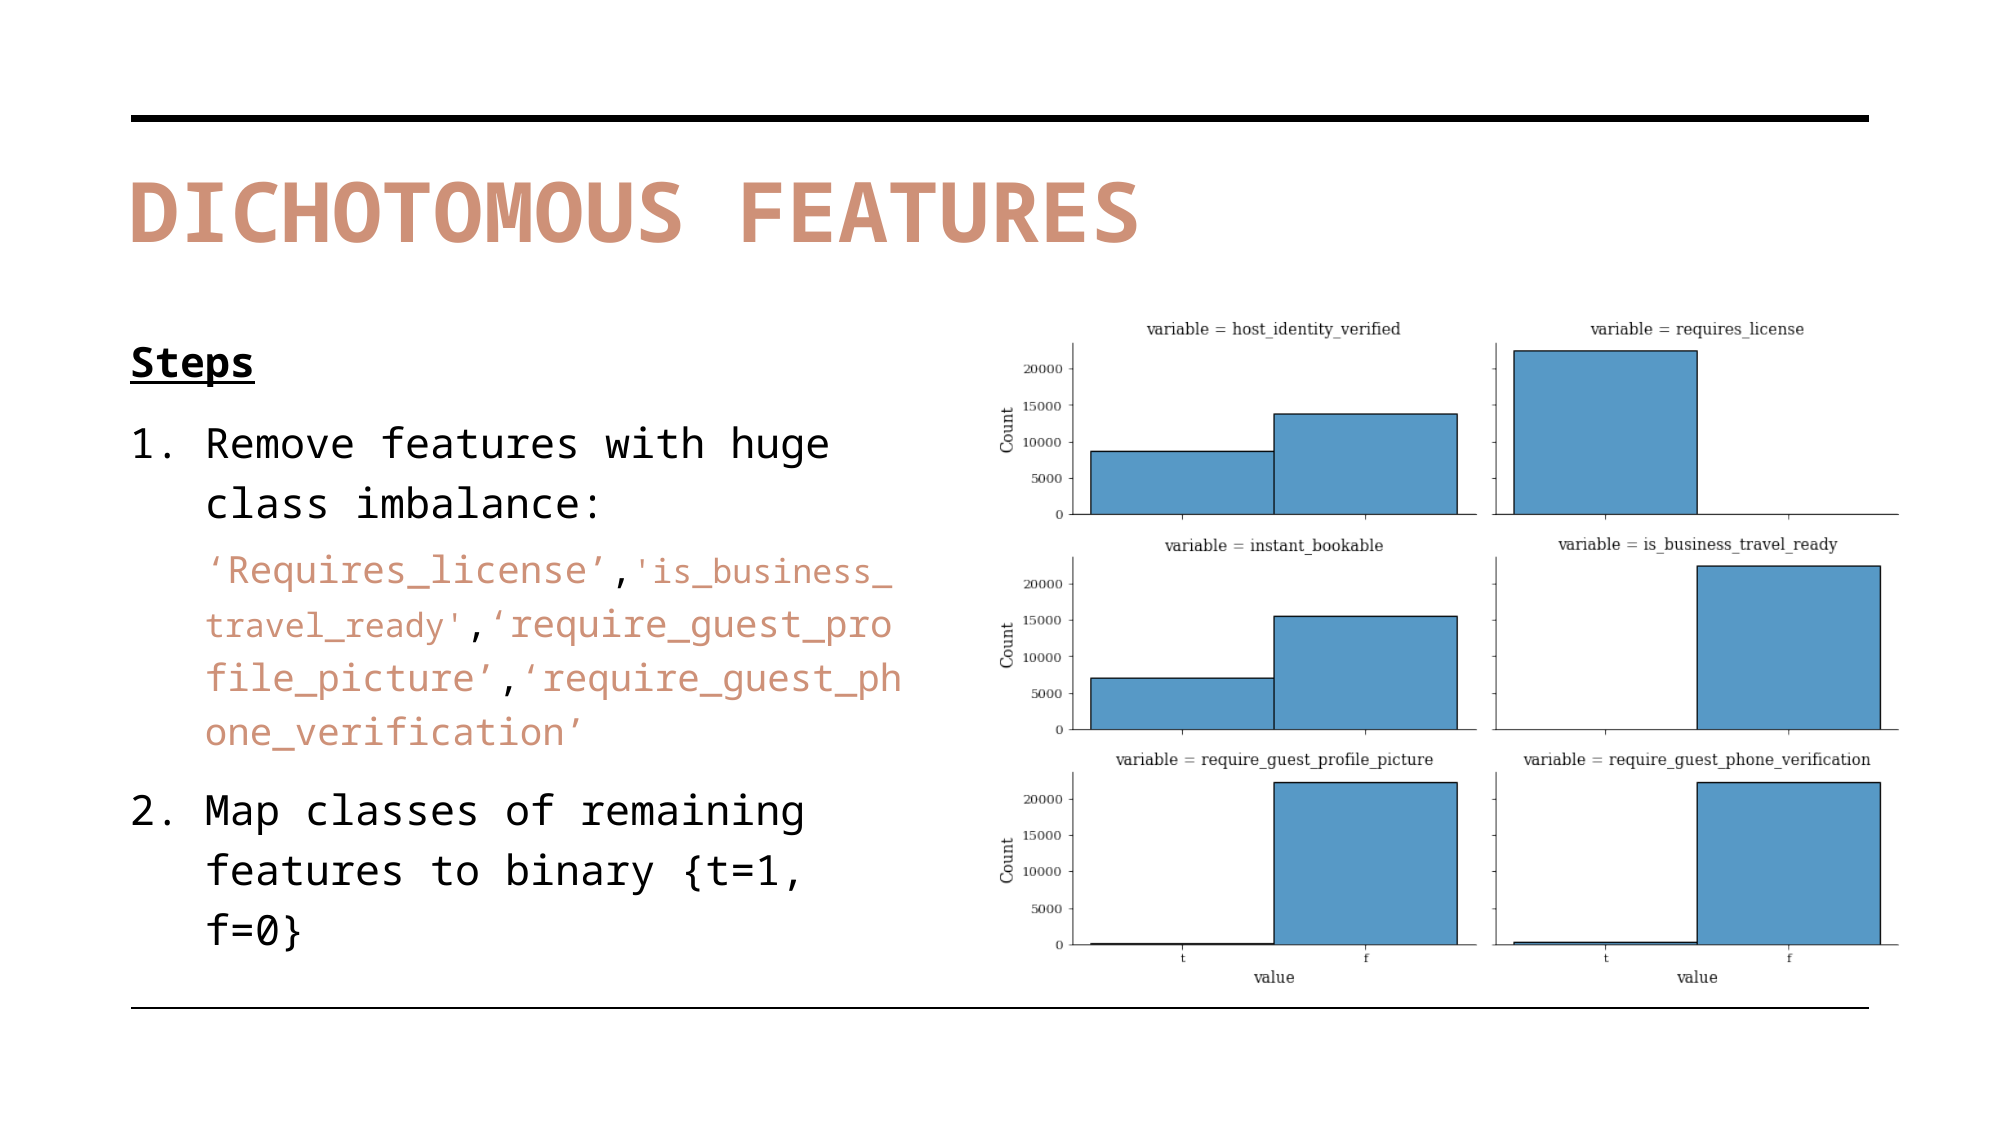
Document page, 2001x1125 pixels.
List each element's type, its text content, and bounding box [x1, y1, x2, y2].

picture [991, 313, 1907, 996]
list Steps Remove features with huge class imbalance: ‘Requires_license’,'is_business_travel_ready',‘require_guest_profile_picture’,‘require_guest_phone_verification’ Map classes of remaining features to binary {t=1, f=0} [114, 337, 925, 973]
title dichotomous Features [114, 151, 1869, 337]
